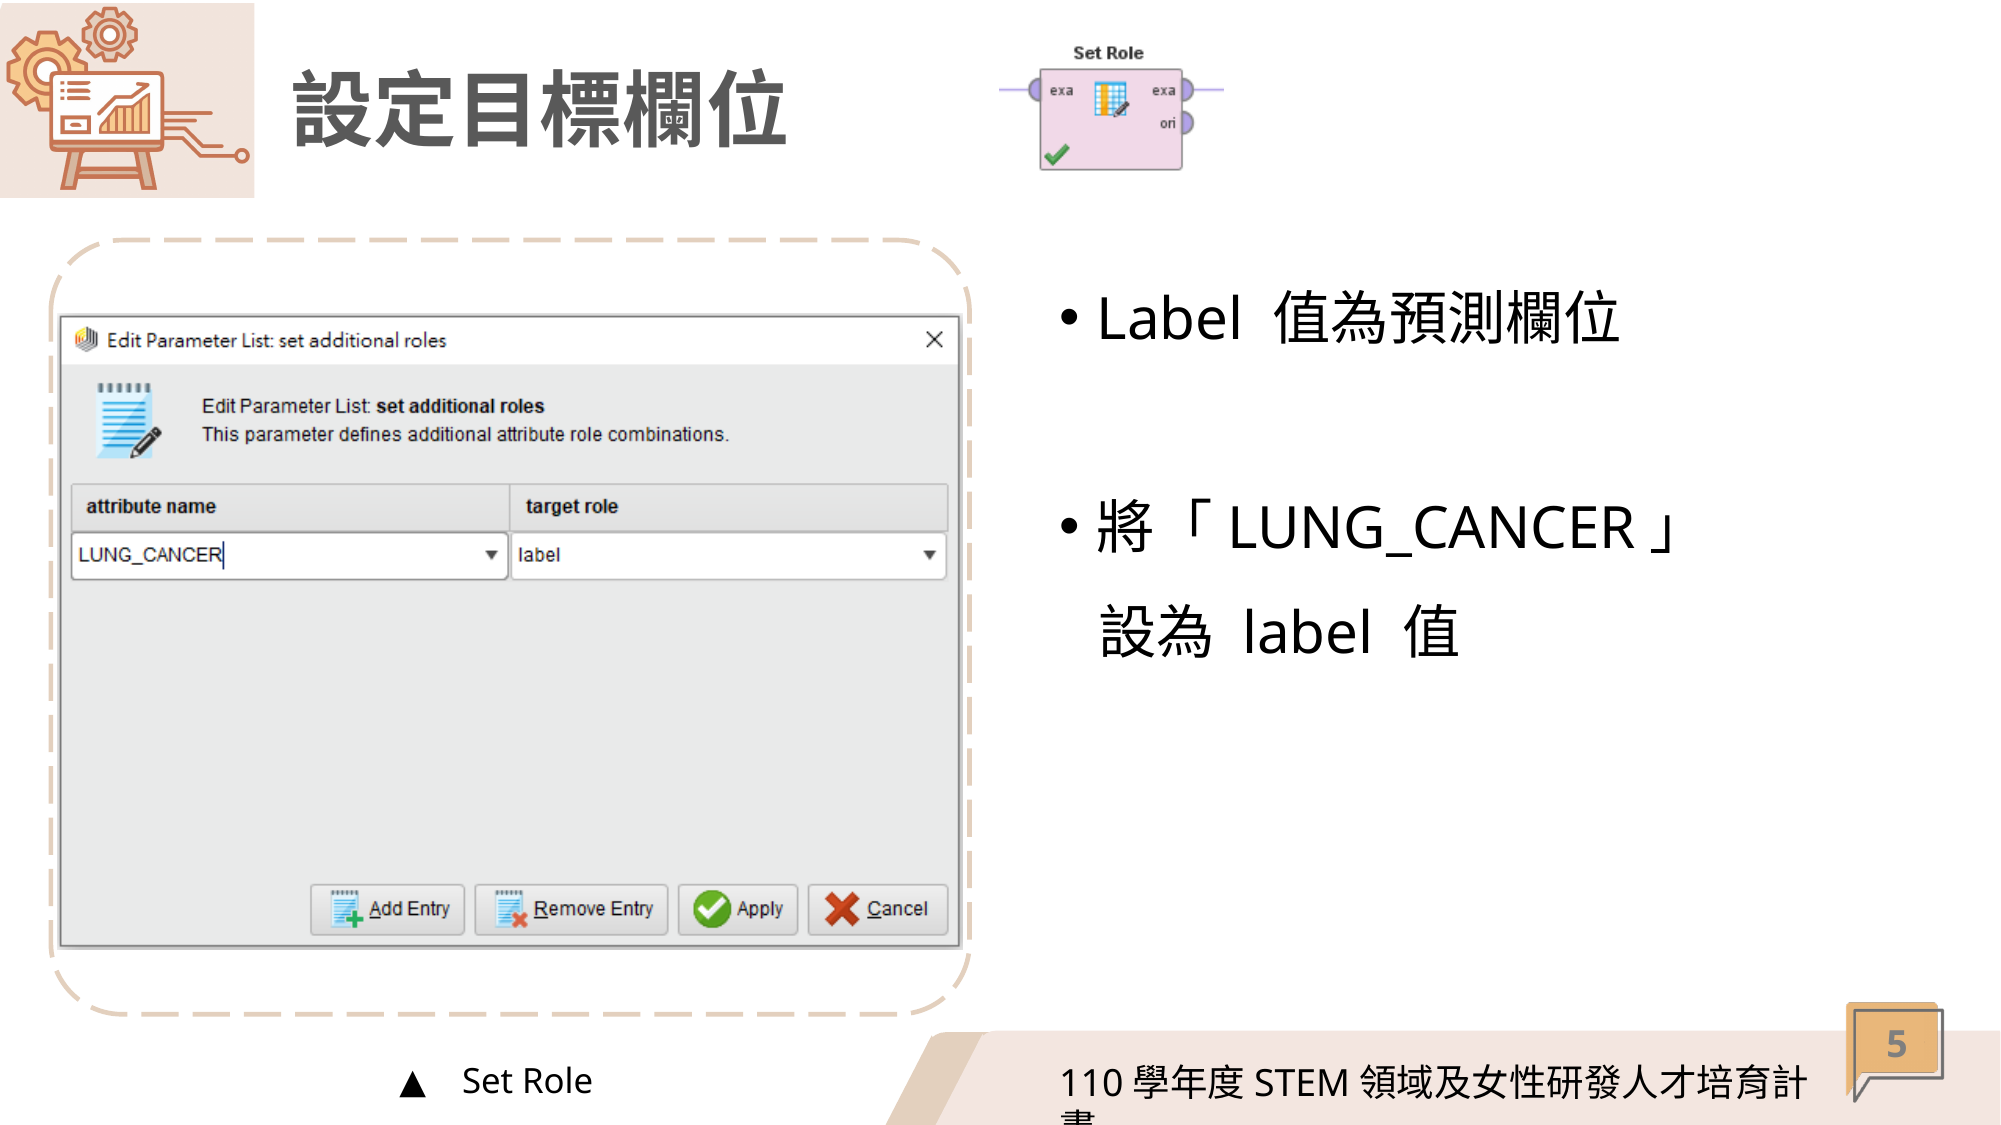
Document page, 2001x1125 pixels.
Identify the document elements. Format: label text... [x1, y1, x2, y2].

picture [999, 28, 1224, 199]
picture [1791, 976, 1972, 1125]
picture [57, 313, 963, 950]
title 設定目標欄位 [275, 4, 1863, 223]
list Label 值為預測欄位 將「LUNG_CANCER」 設為 label 值 [1044, 238, 1935, 835]
list Set Role [50, 1030, 970, 1109]
picture [0, 3, 255, 198]
